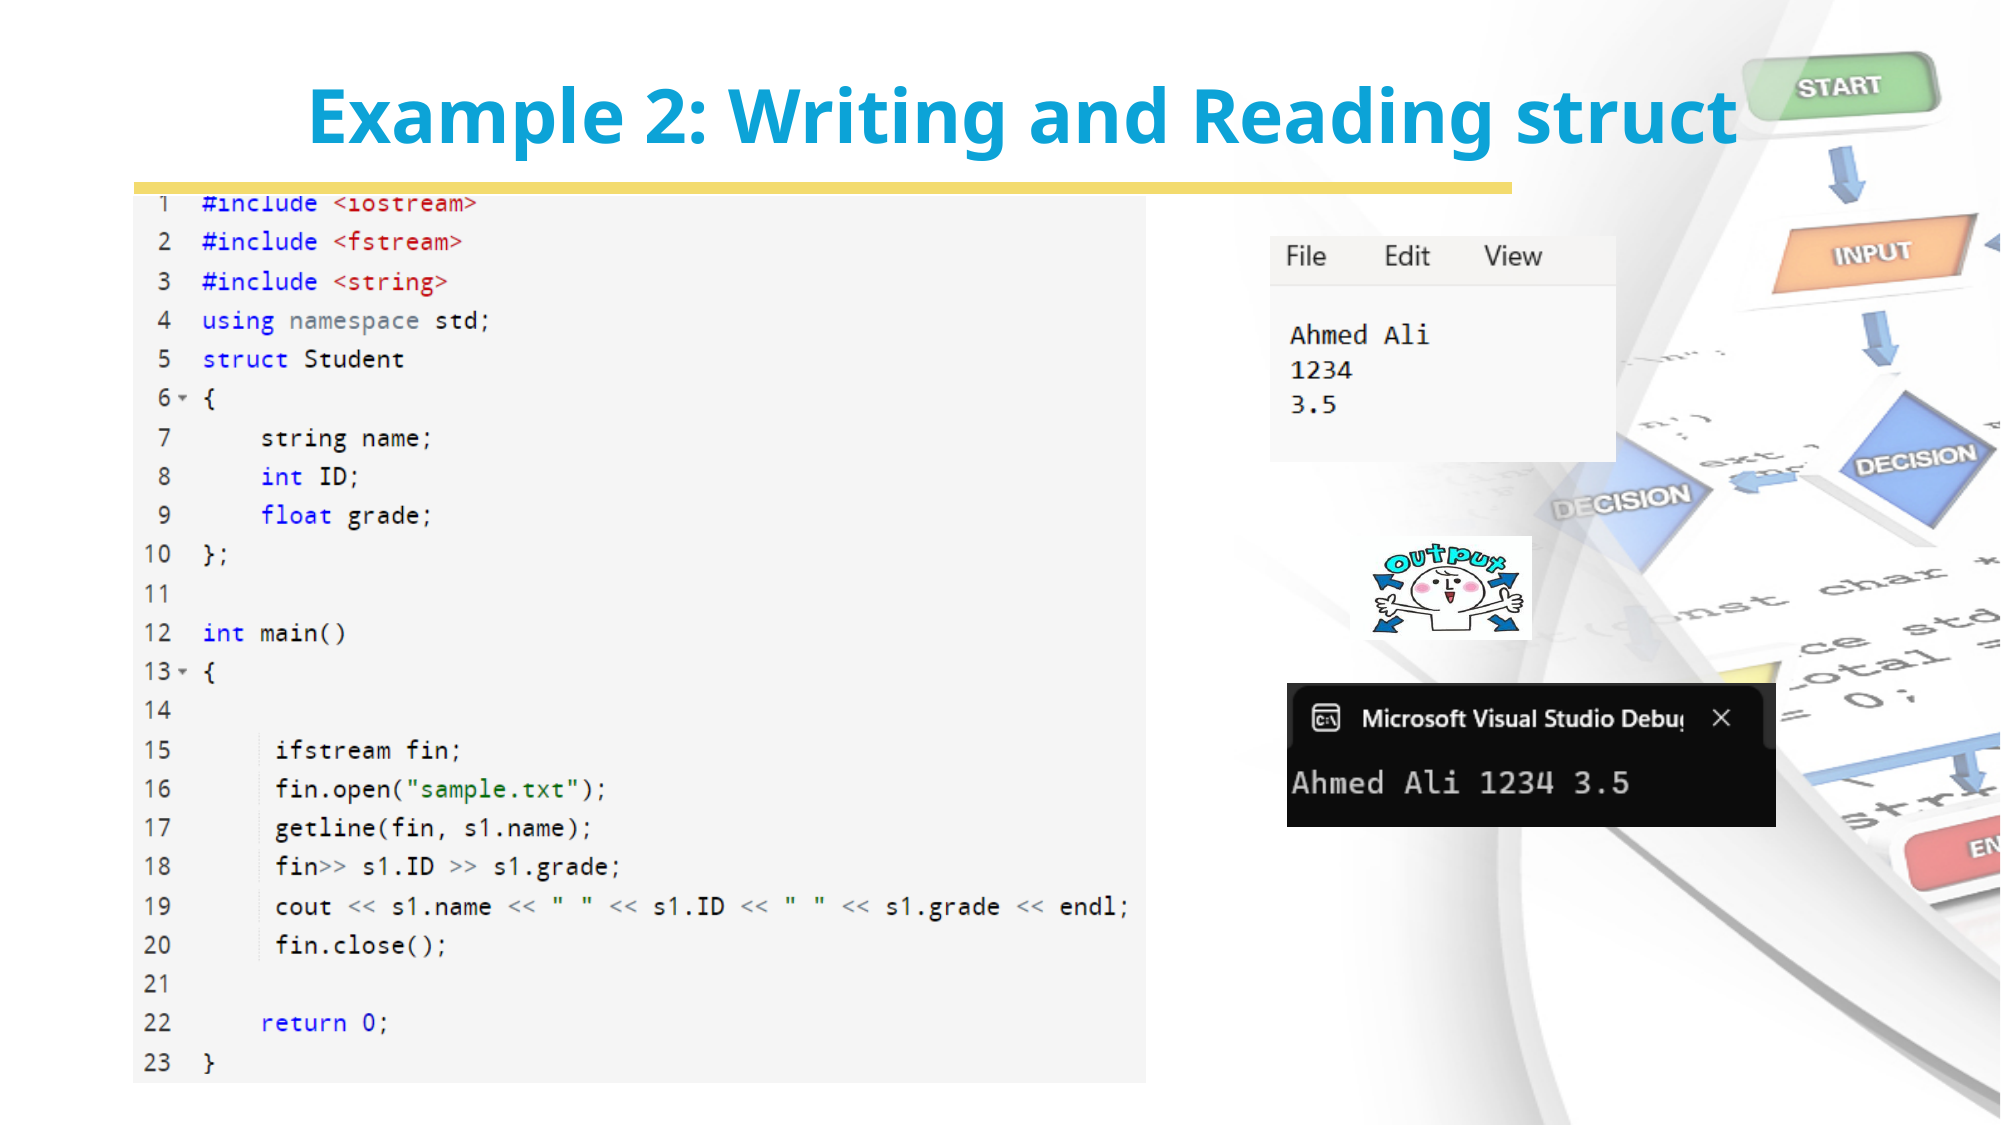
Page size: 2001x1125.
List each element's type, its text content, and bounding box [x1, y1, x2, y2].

title Example 2: Writing and Reading struct [133, 42, 1914, 186]
picture [0, 0, 2001, 1125]
